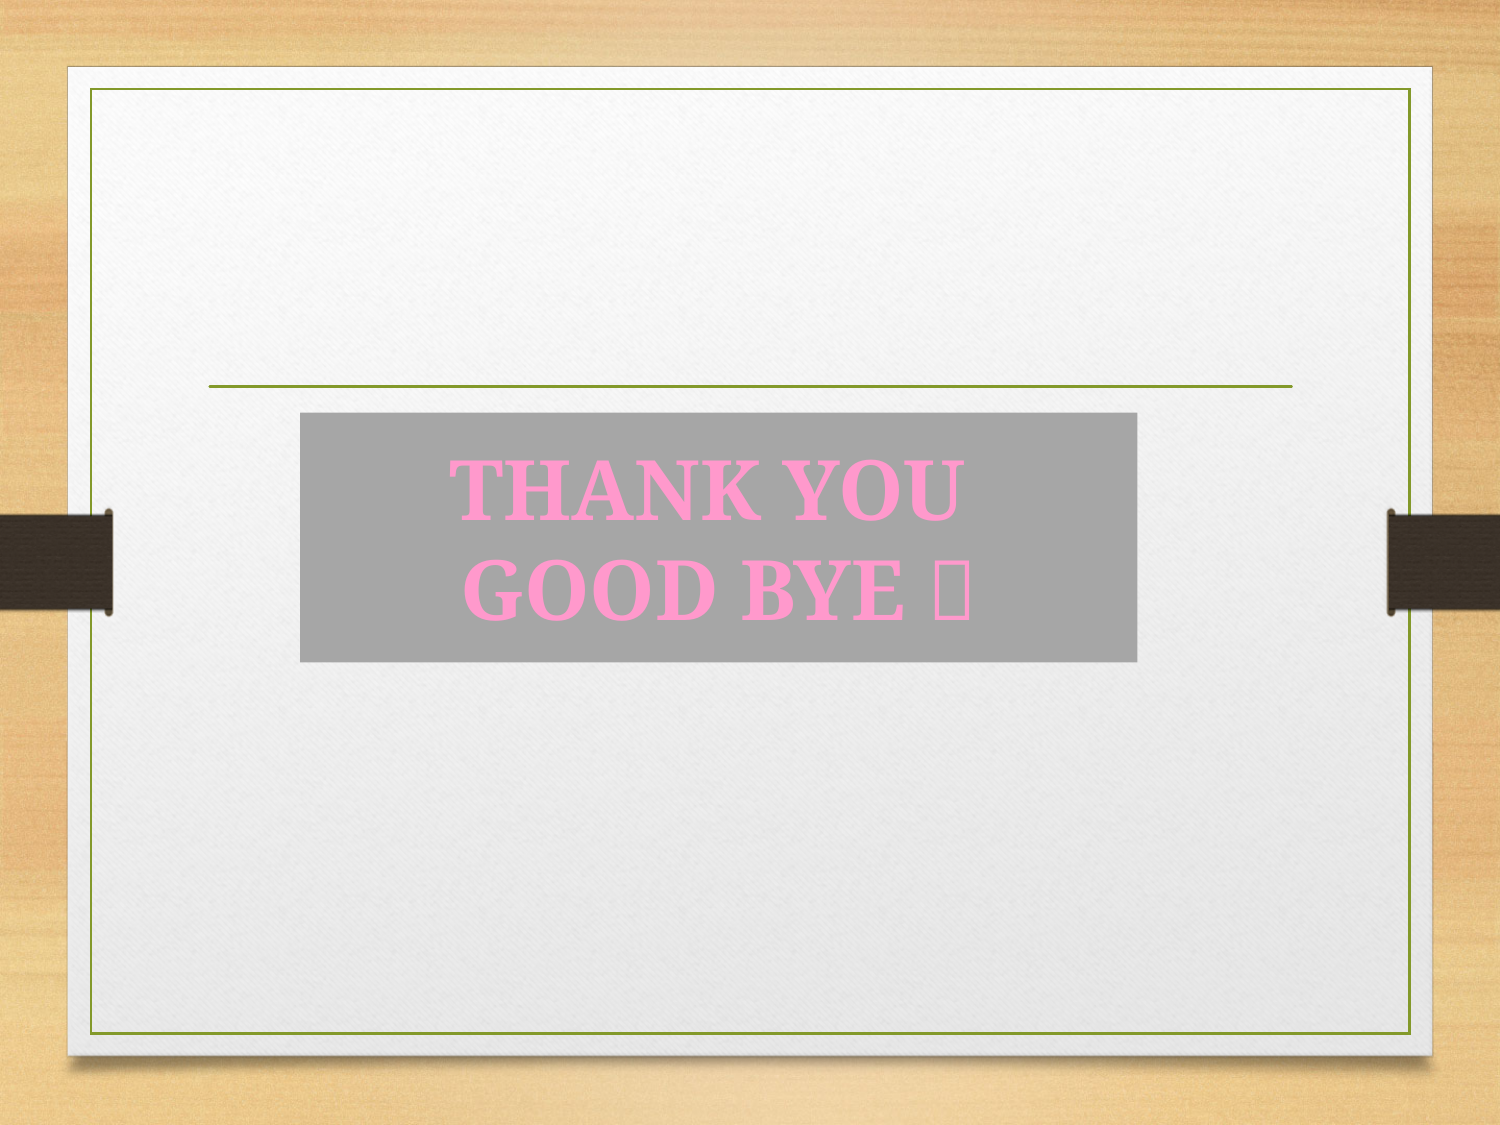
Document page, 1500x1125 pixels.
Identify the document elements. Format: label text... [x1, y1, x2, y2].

picture [0, 0, 1500, 1125]
title THANK YOU GOOD BYE  [300, 412, 1138, 663]
